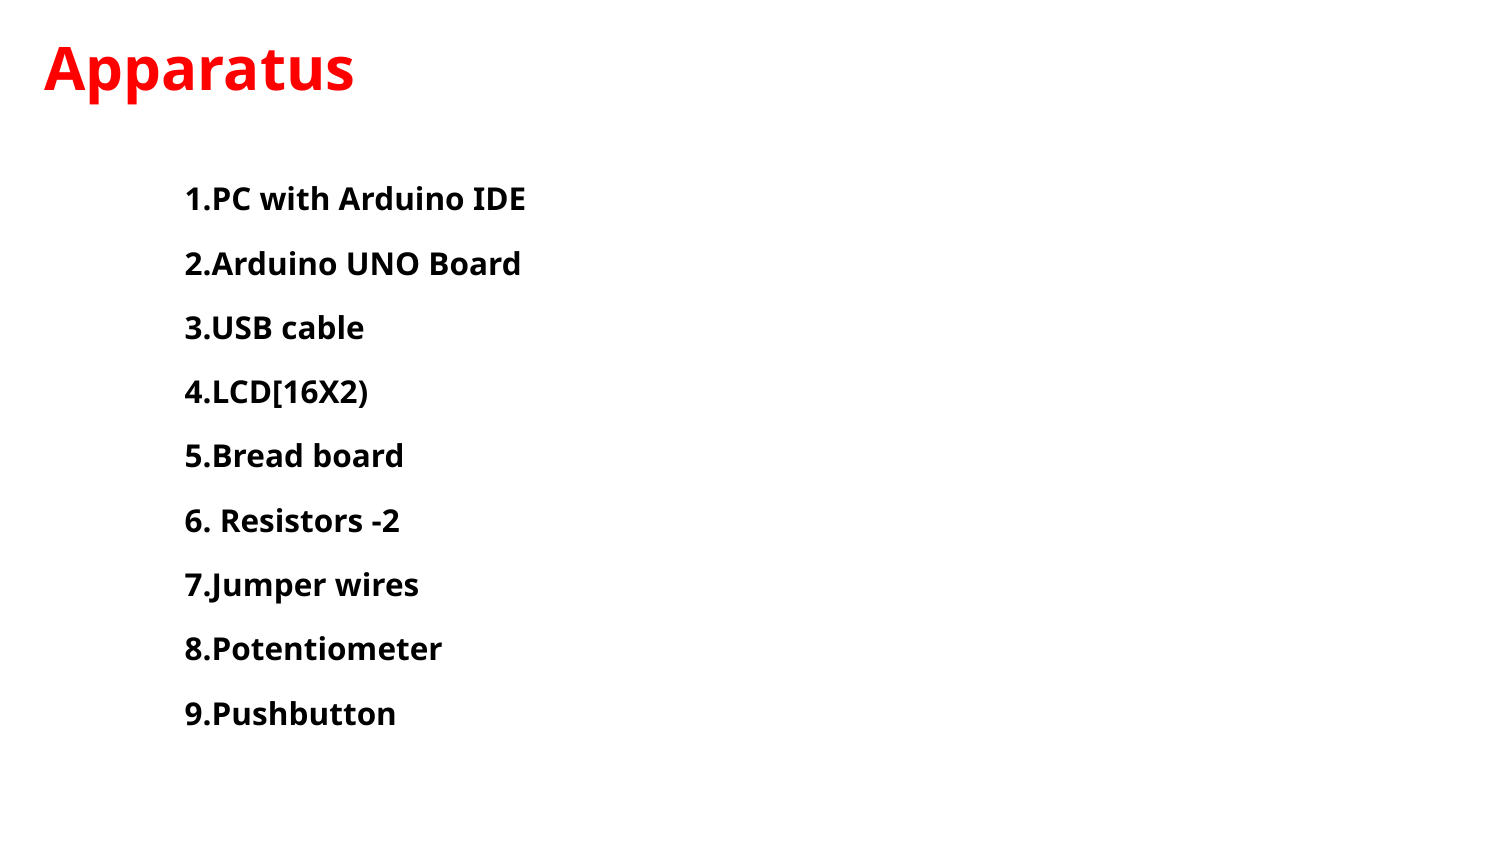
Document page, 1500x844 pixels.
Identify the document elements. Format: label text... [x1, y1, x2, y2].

list 1.PC with Arduino IDE 2.Arduino UNO Board 3.USB cable 4.LCD[16X2) 5.Bread board 6. Resistors -2 7.Jumper wires 8.Potentiometer 9.Pushbutton [169, 158, 1449, 750]
title Apparatus [29, 15, 1427, 118]
